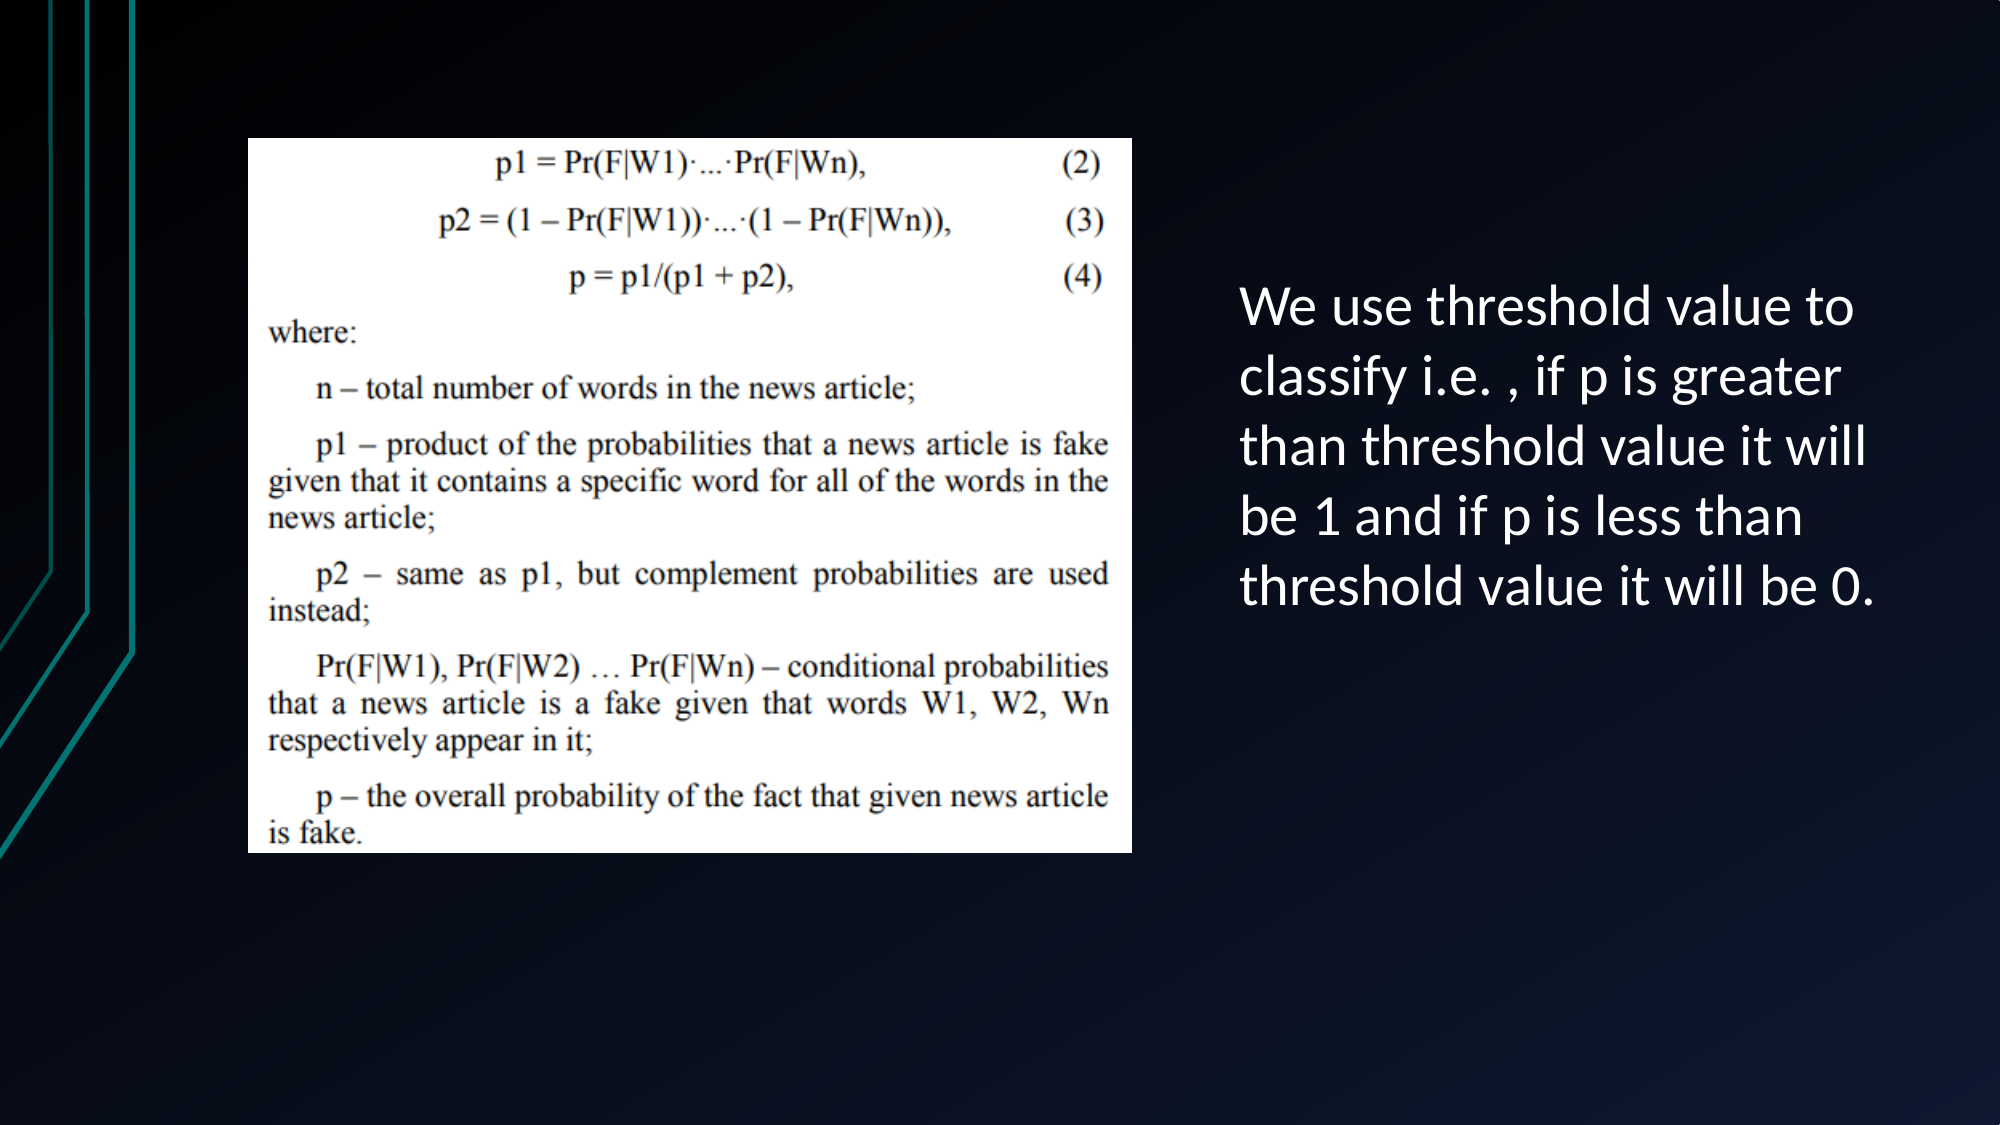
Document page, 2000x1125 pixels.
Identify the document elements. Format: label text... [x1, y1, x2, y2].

picture [248, 137, 1132, 854]
text_box We use threshold value to classify i.e. , if p is greater than threshold value it will be 1 and if p is less than threshold value it will be 0. [1224, 260, 1926, 625]
